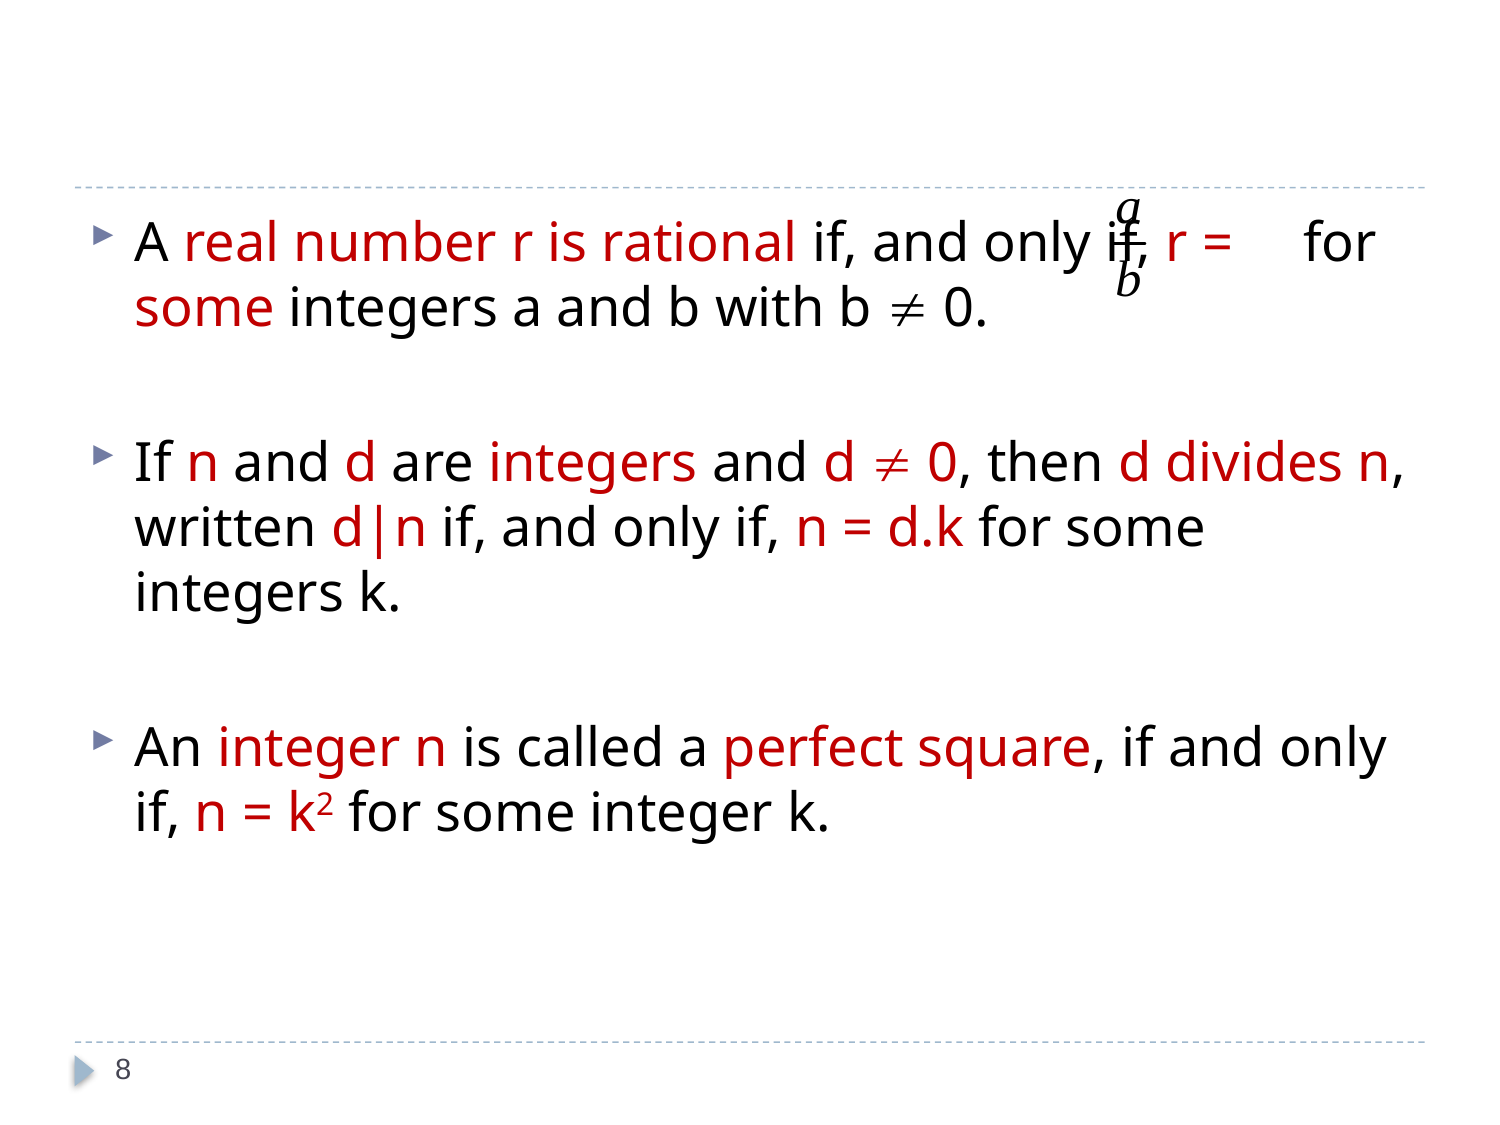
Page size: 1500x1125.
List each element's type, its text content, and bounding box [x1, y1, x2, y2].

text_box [1103, 174, 1157, 308]
slide_number 8 [100, 1042, 426, 1103]
list A real number r is rational if, and only if, r = for some integers a and b with b  0. If n and d are integers and d  0, then d divides n, written d|n if, and only if, n = d.k for some integers k. An integer n is called a perfect square, if and only if, n = k2 for some integer k. [75, 200, 1425, 1010]
